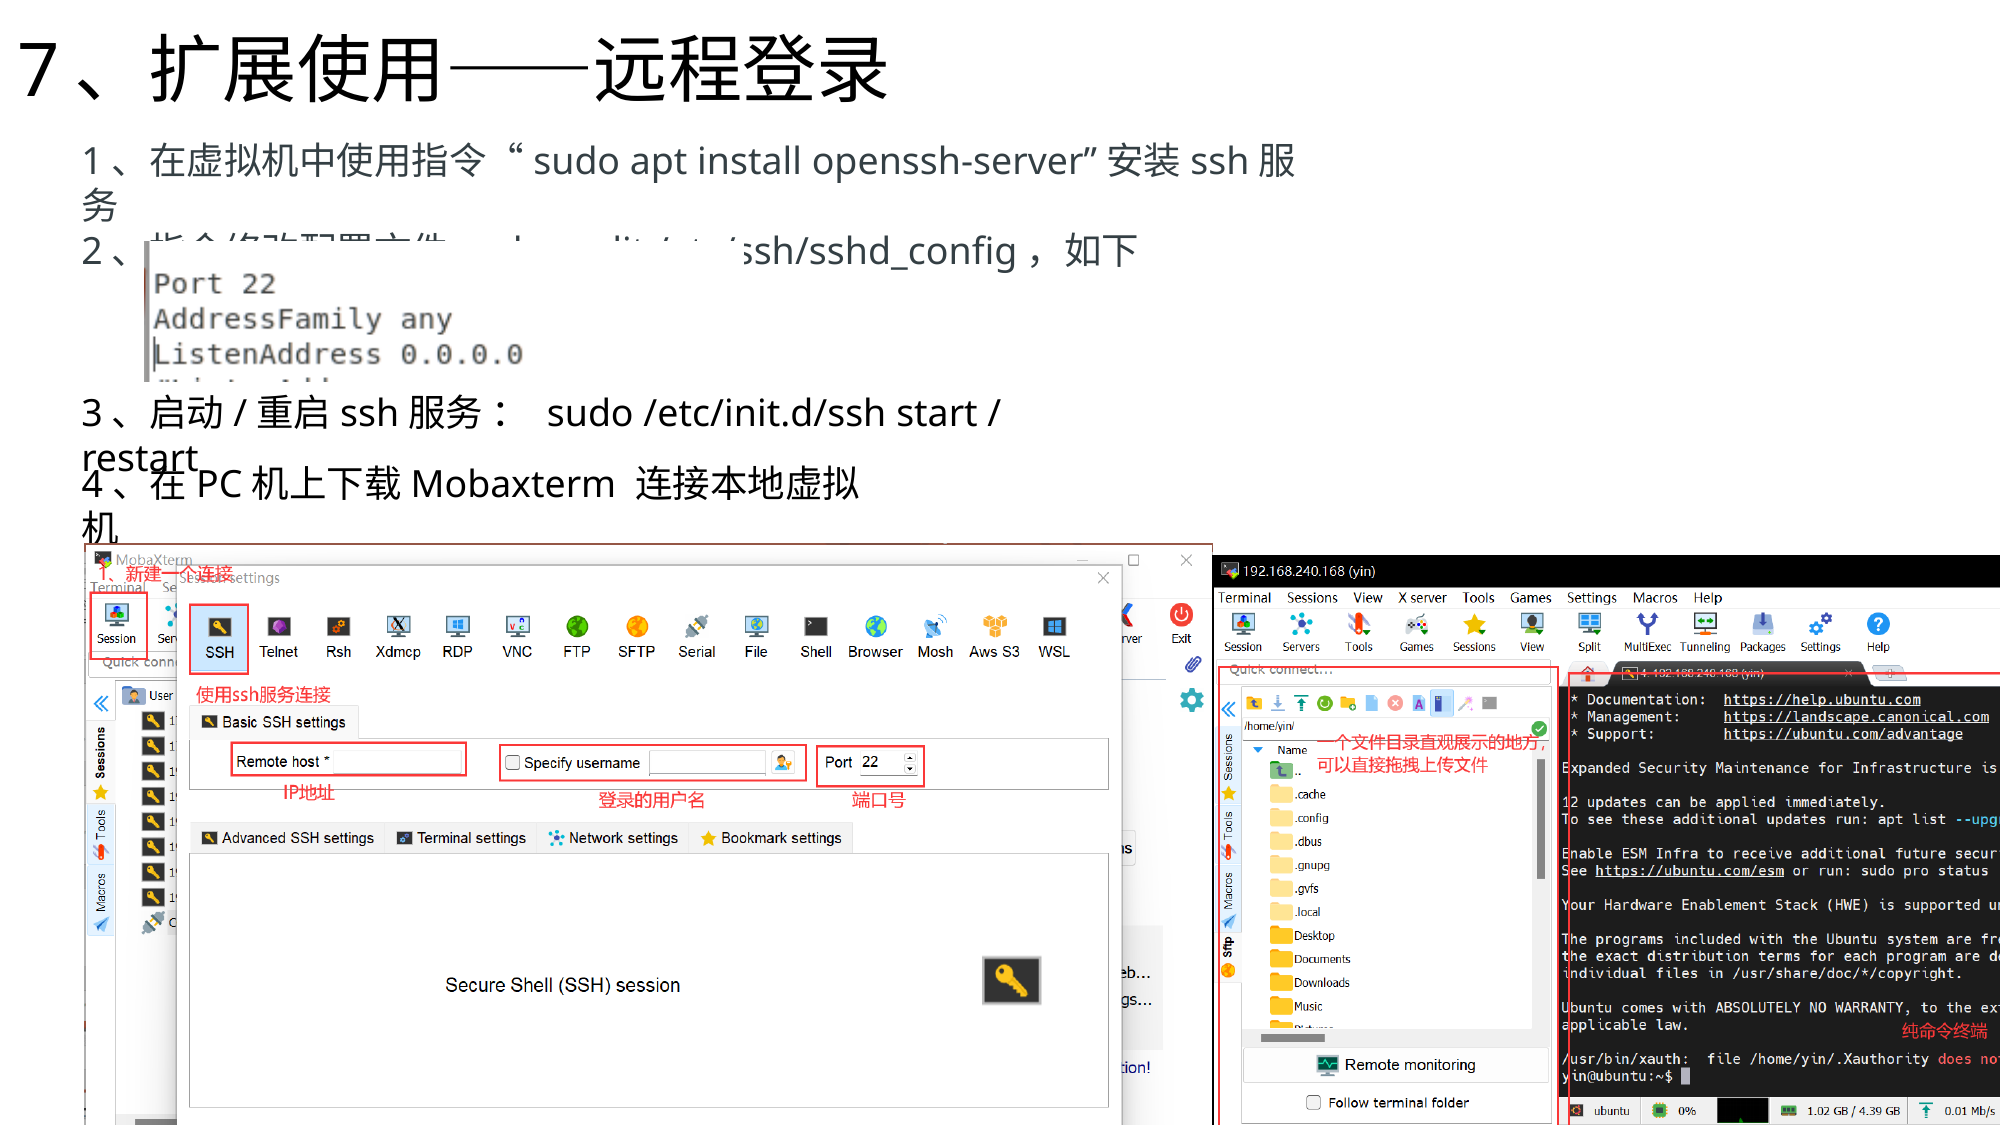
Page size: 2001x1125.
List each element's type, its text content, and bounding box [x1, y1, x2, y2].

picture [144, 241, 744, 383]
text_box 7、扩展使用——远程登录 [2, 0, 1047, 145]
picture [84, 543, 2000, 1125]
text_box 1、在虚拟机中使用指令“sudo apt install openssh-server”安装ssh服务 2、指令修改配置文件sudo gedit /etc/ssh/sshd_config，如下 [66, 129, 1313, 325]
text_box 4、在PC机上下载Mobaxterm 连接本地虚拟机 [66, 487, 890, 558]
text_box 3、启动/重启ssh服务 ： sudo /etc/init.d/ssh start / restart [66, 382, 1071, 487]
